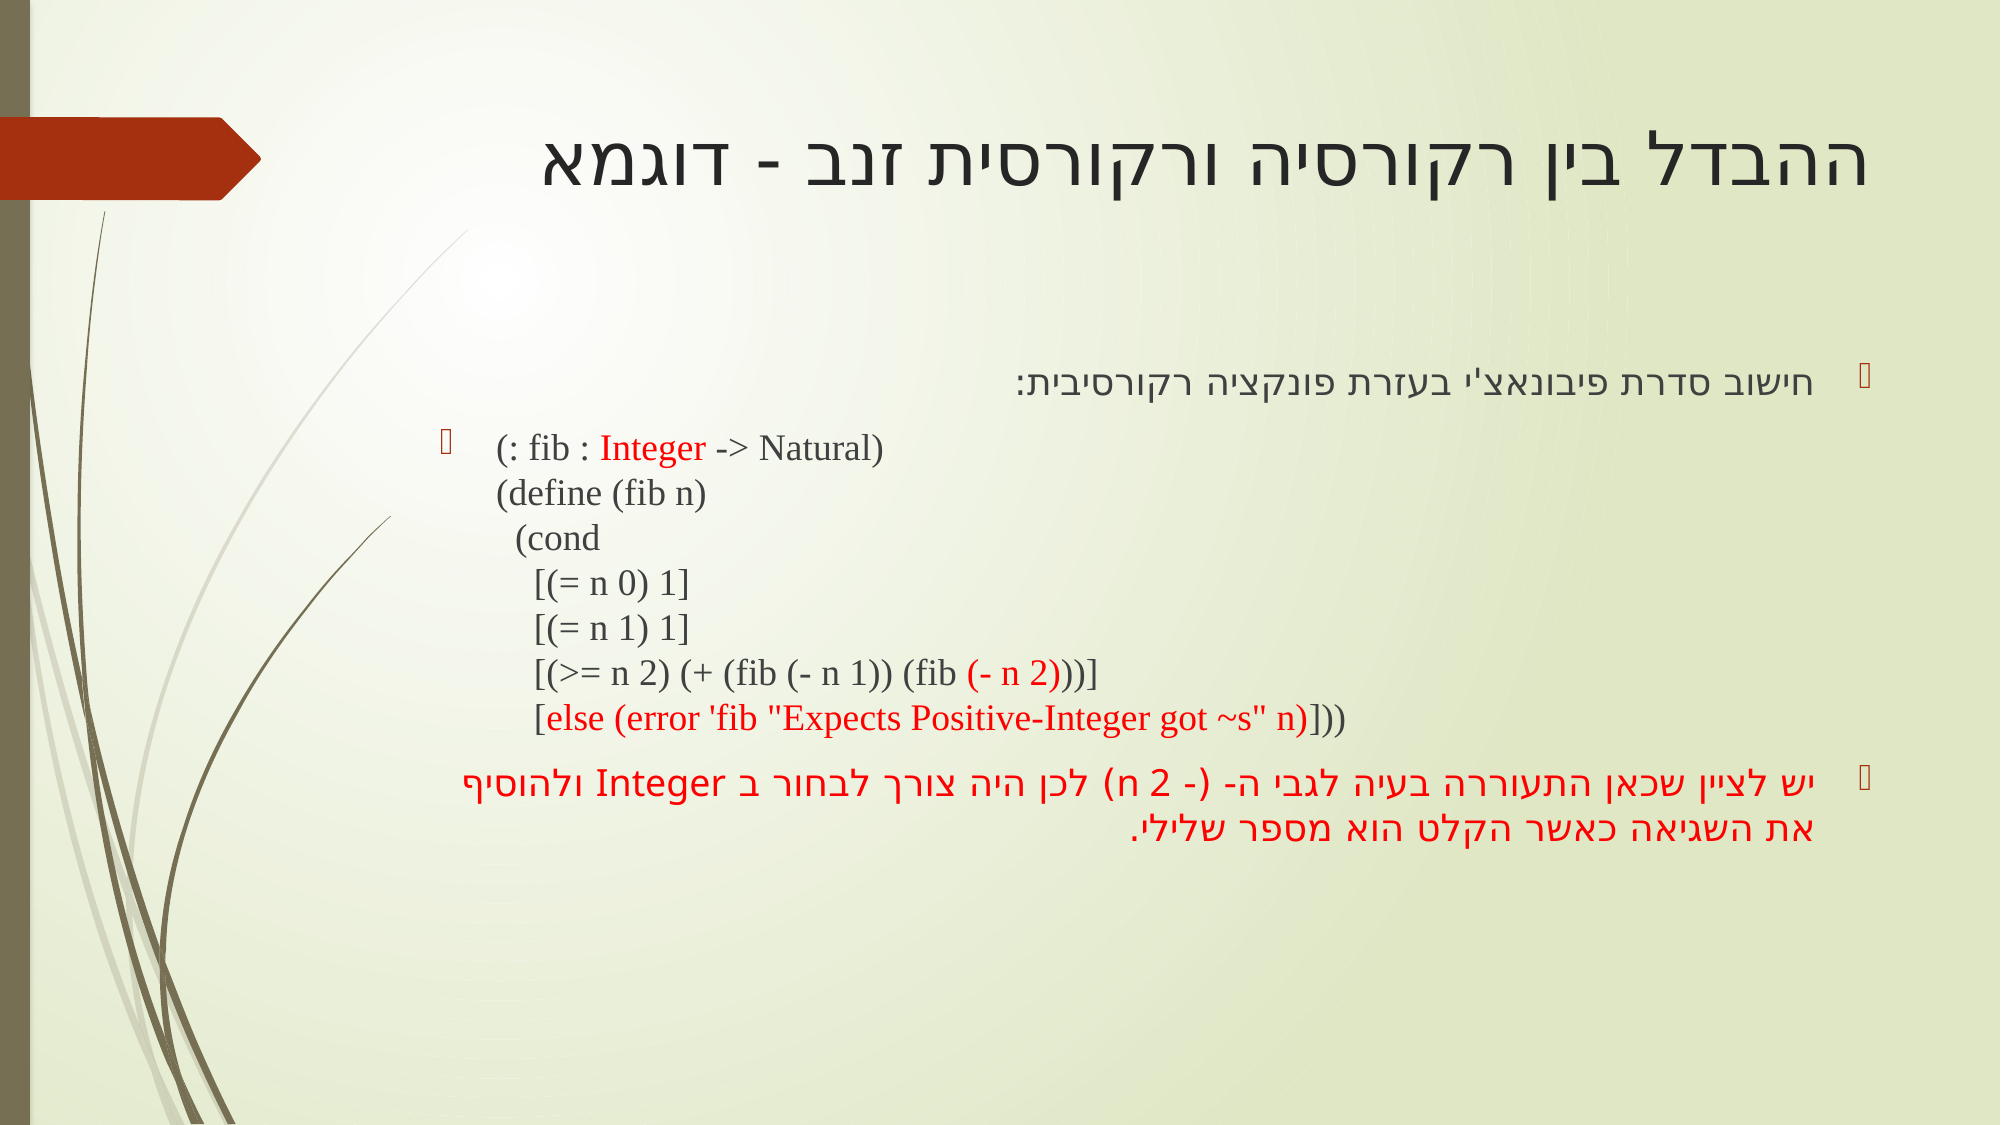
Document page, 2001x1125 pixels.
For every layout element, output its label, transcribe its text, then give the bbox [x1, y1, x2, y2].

list חישוב סדרת פיבונאצ'י בעזרת פונקציה רקורסיבית: (: fib : Integer -> Natural) (define (fib n) (cond [(= n 0) 1] [(= n 1) 1] [(>= n 2) (+ (fib (- n 1)) (fib (- n 2)))] [else (error 'fib "Expects Positive-Integer got ~s" n)])) יש לציין שכאן התעוררה בעיה לגבי ה- (- n 2) לכן היה צורך לבחור ב Integer ולהוסיף את השגיאה כאשר הקלט הוא מספר שלילי. [424, 350, 1888, 970]
title ההבדל בין רקורסיה ורקורסית זנב - דוגמא [425, 102, 1888, 313]
